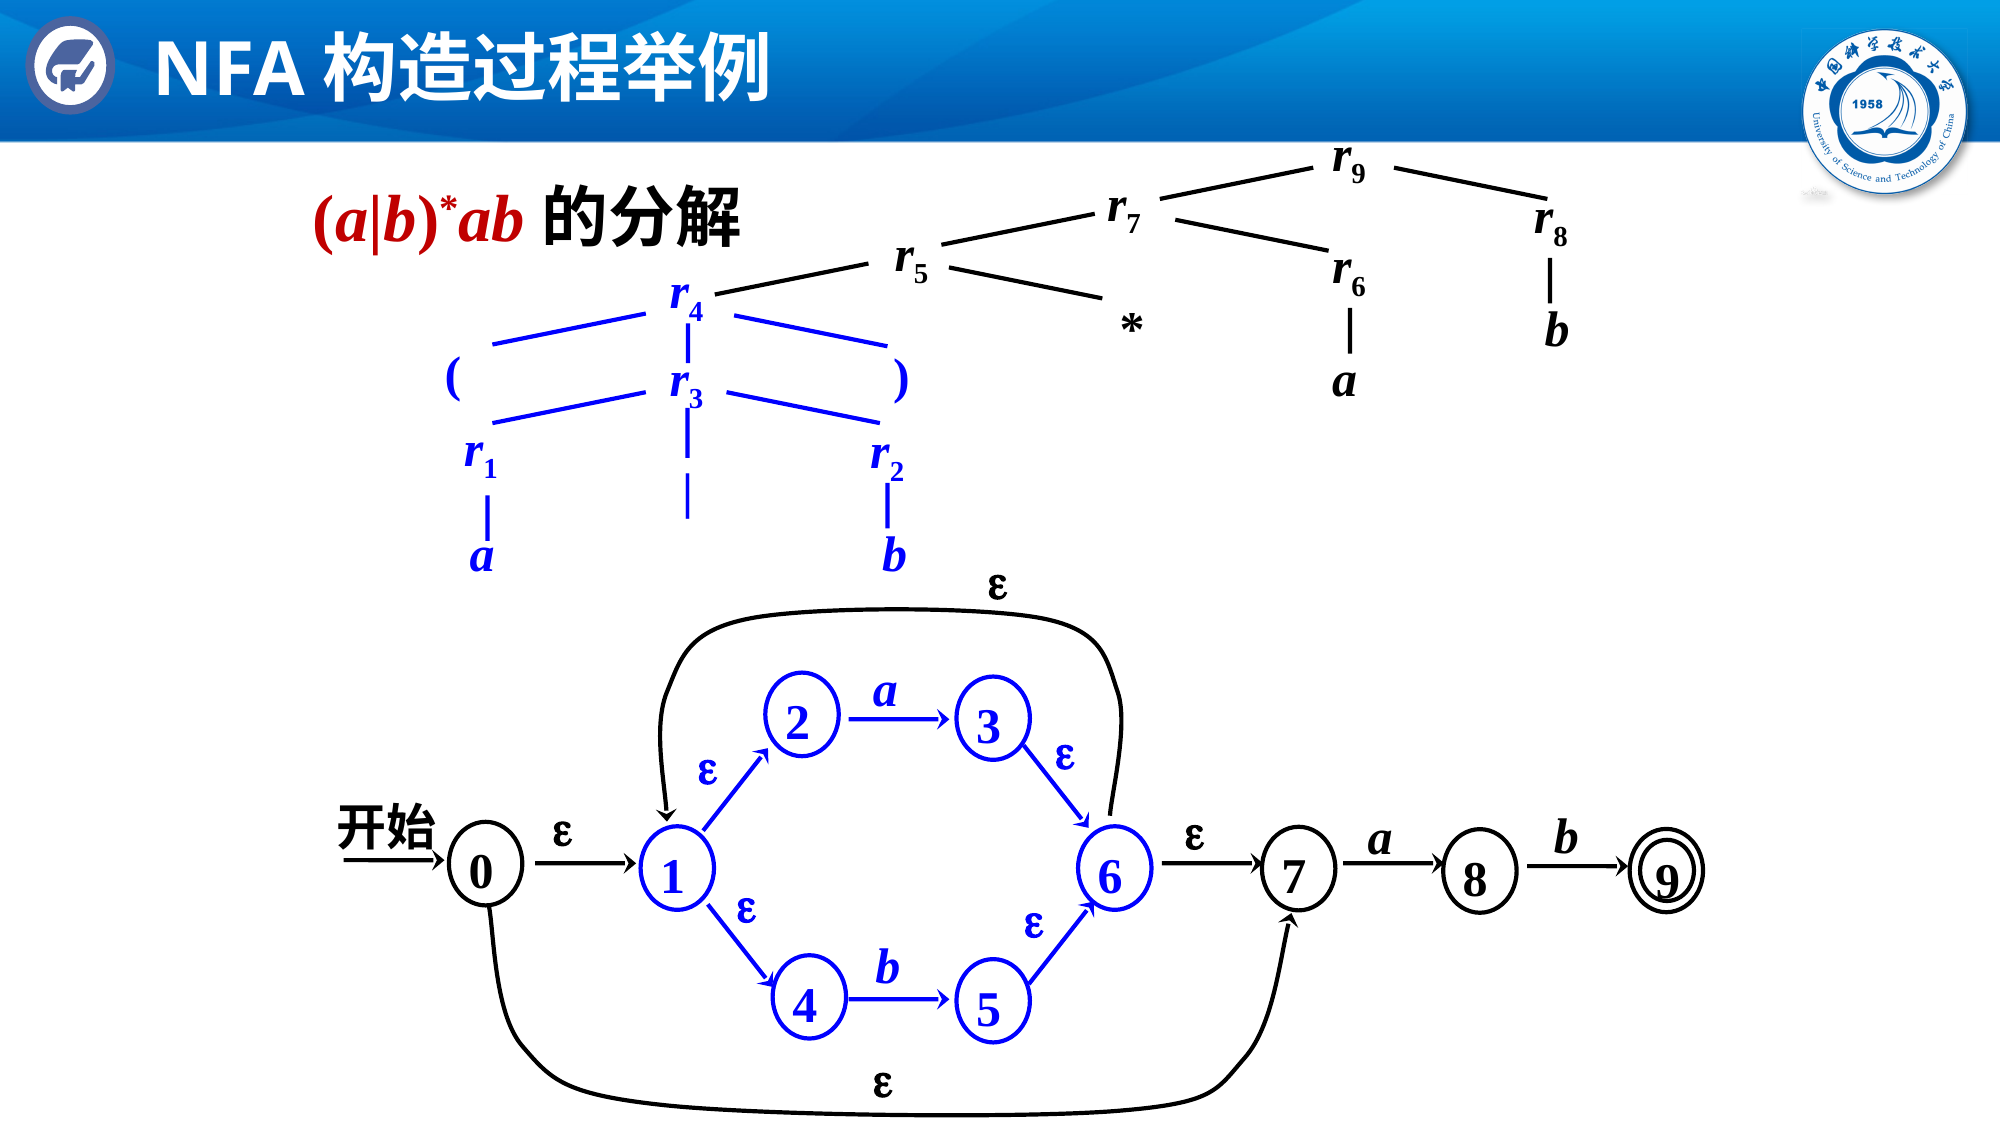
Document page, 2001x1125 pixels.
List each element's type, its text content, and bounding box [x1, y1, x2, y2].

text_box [299, 120, 1626, 577]
picture [1626, 29, 2000, 204]
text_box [328, 543, 1704, 1119]
title NFA构造过程举例 [137, 10, 1707, 132]
picture [0, 0, 1358, 143]
